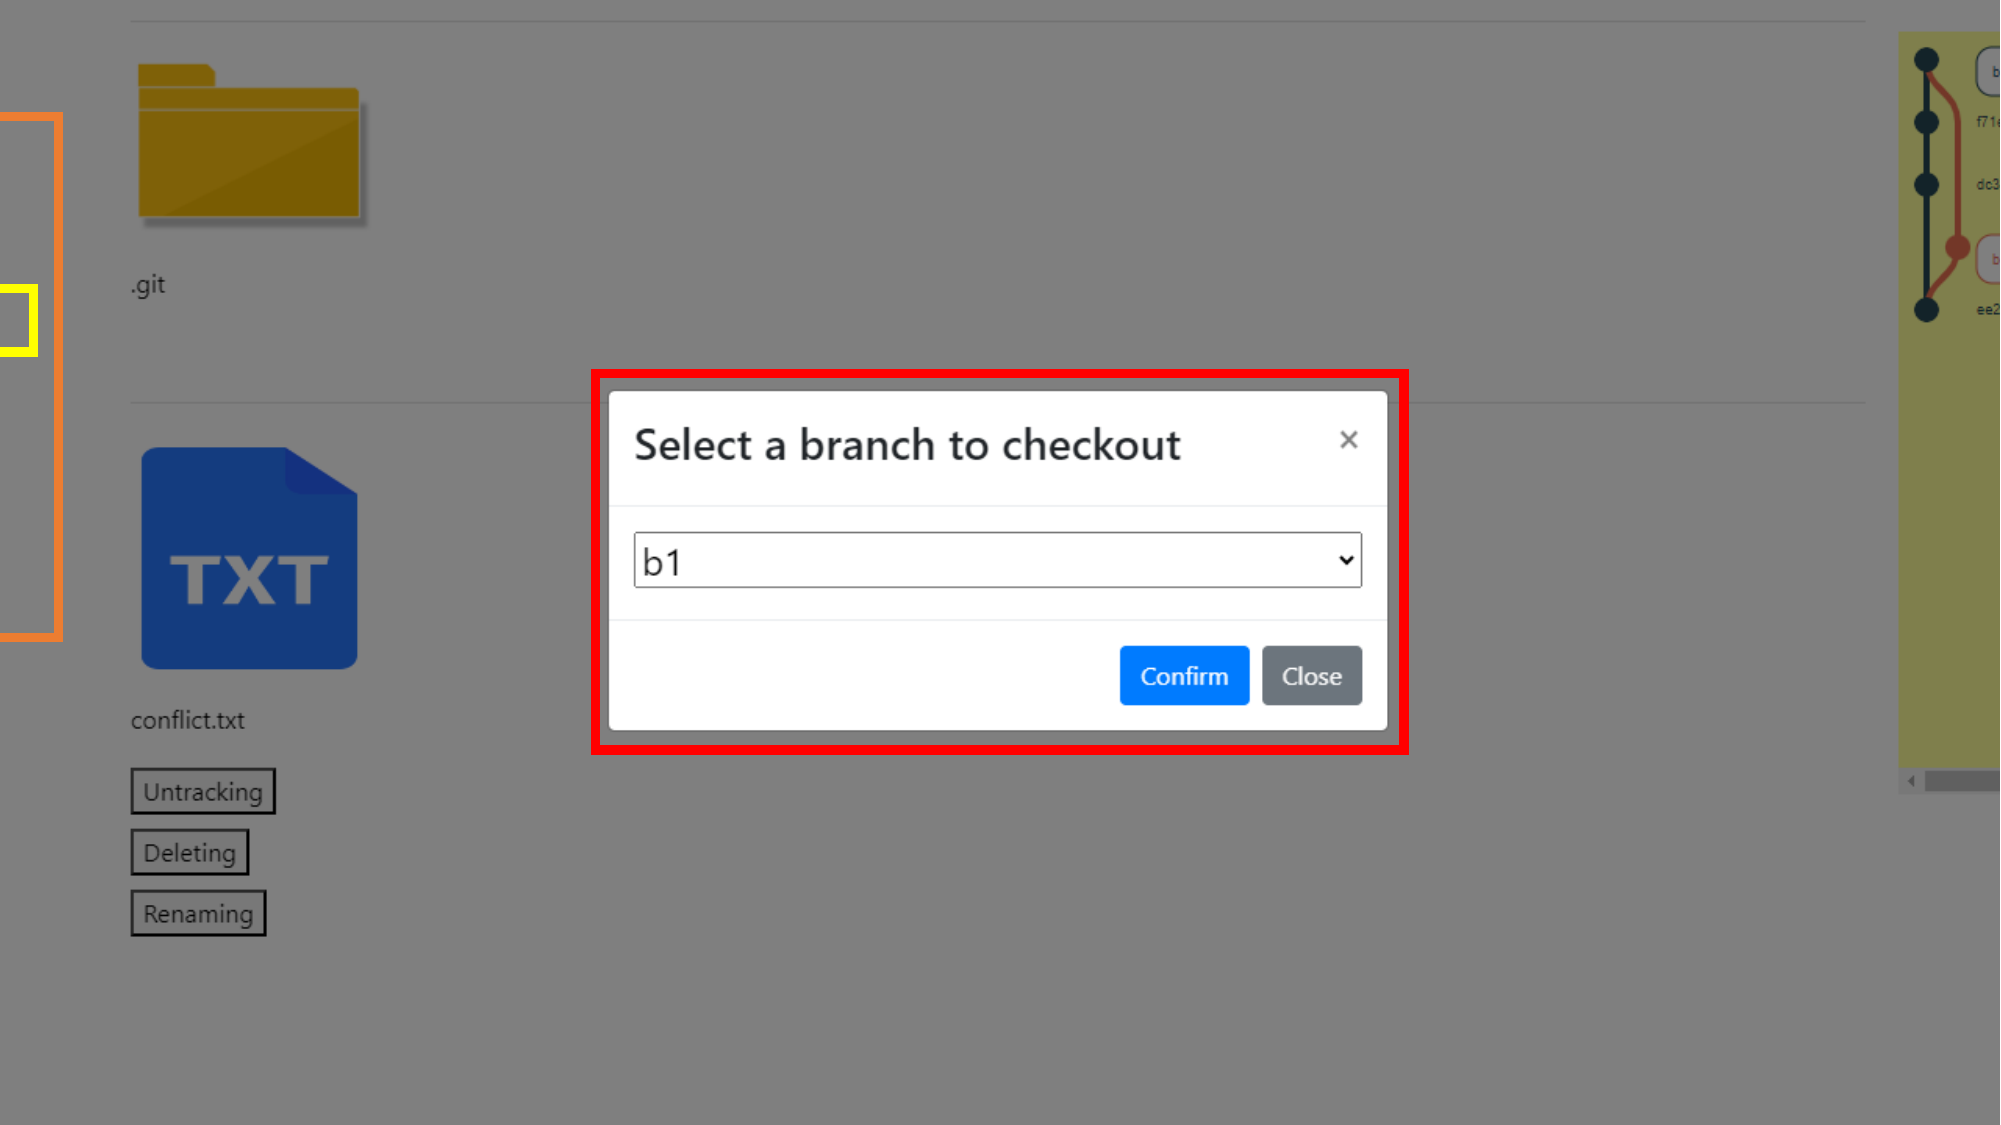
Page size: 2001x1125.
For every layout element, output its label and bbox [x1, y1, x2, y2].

text_box [0, 0, 2000, 1125]
